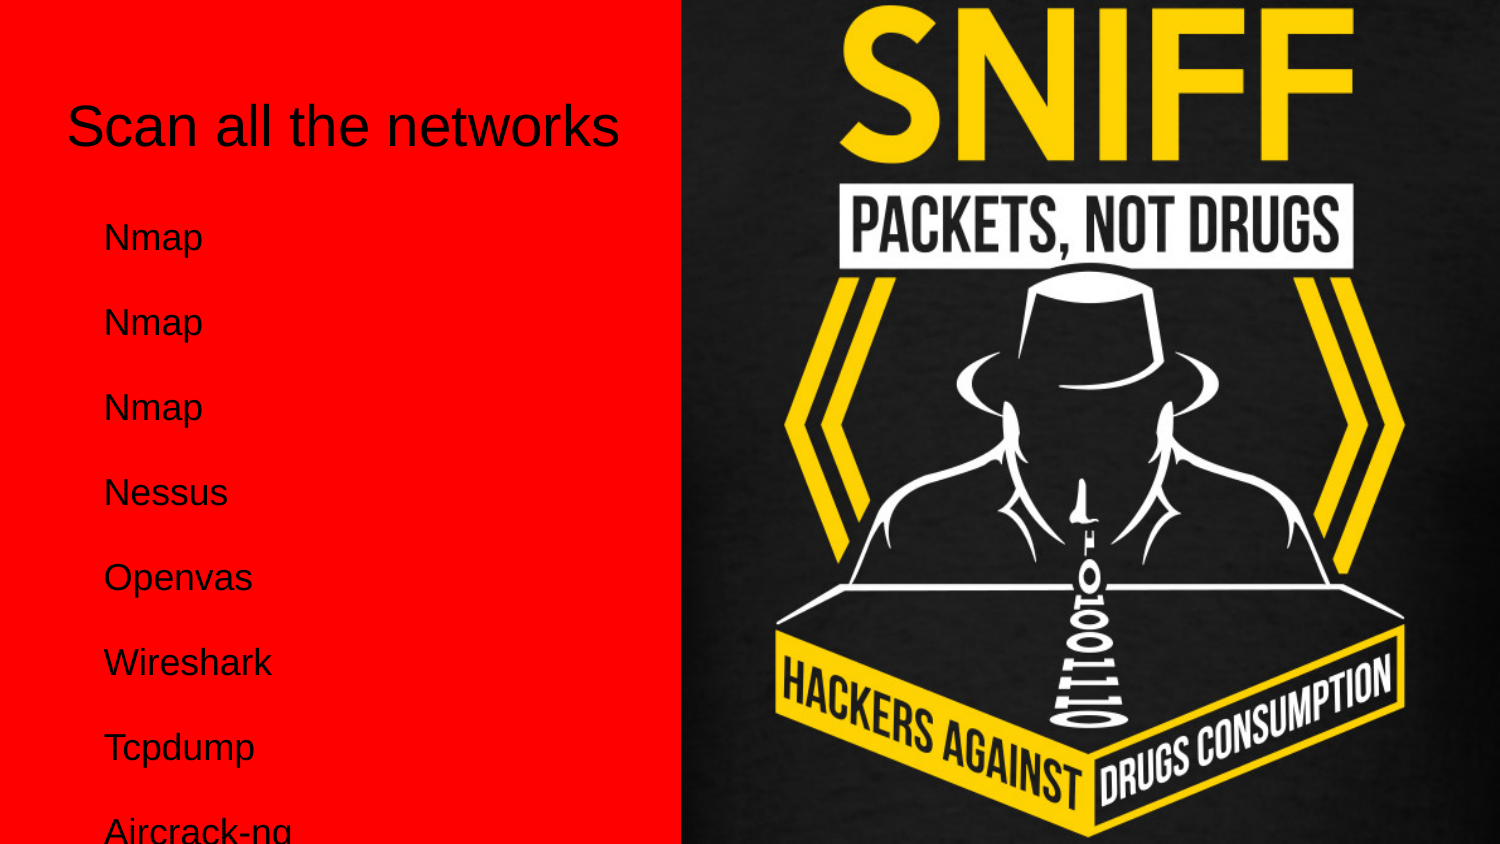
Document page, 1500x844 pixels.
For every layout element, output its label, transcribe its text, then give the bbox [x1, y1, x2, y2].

picture [680, 0, 1500, 844]
list Nmap Nmap Nmap Nessus Openvas Wireshark Tcpdump Aircrack-ng [51, 191, 675, 752]
title Scan all the networks [51, 72, 675, 167]
